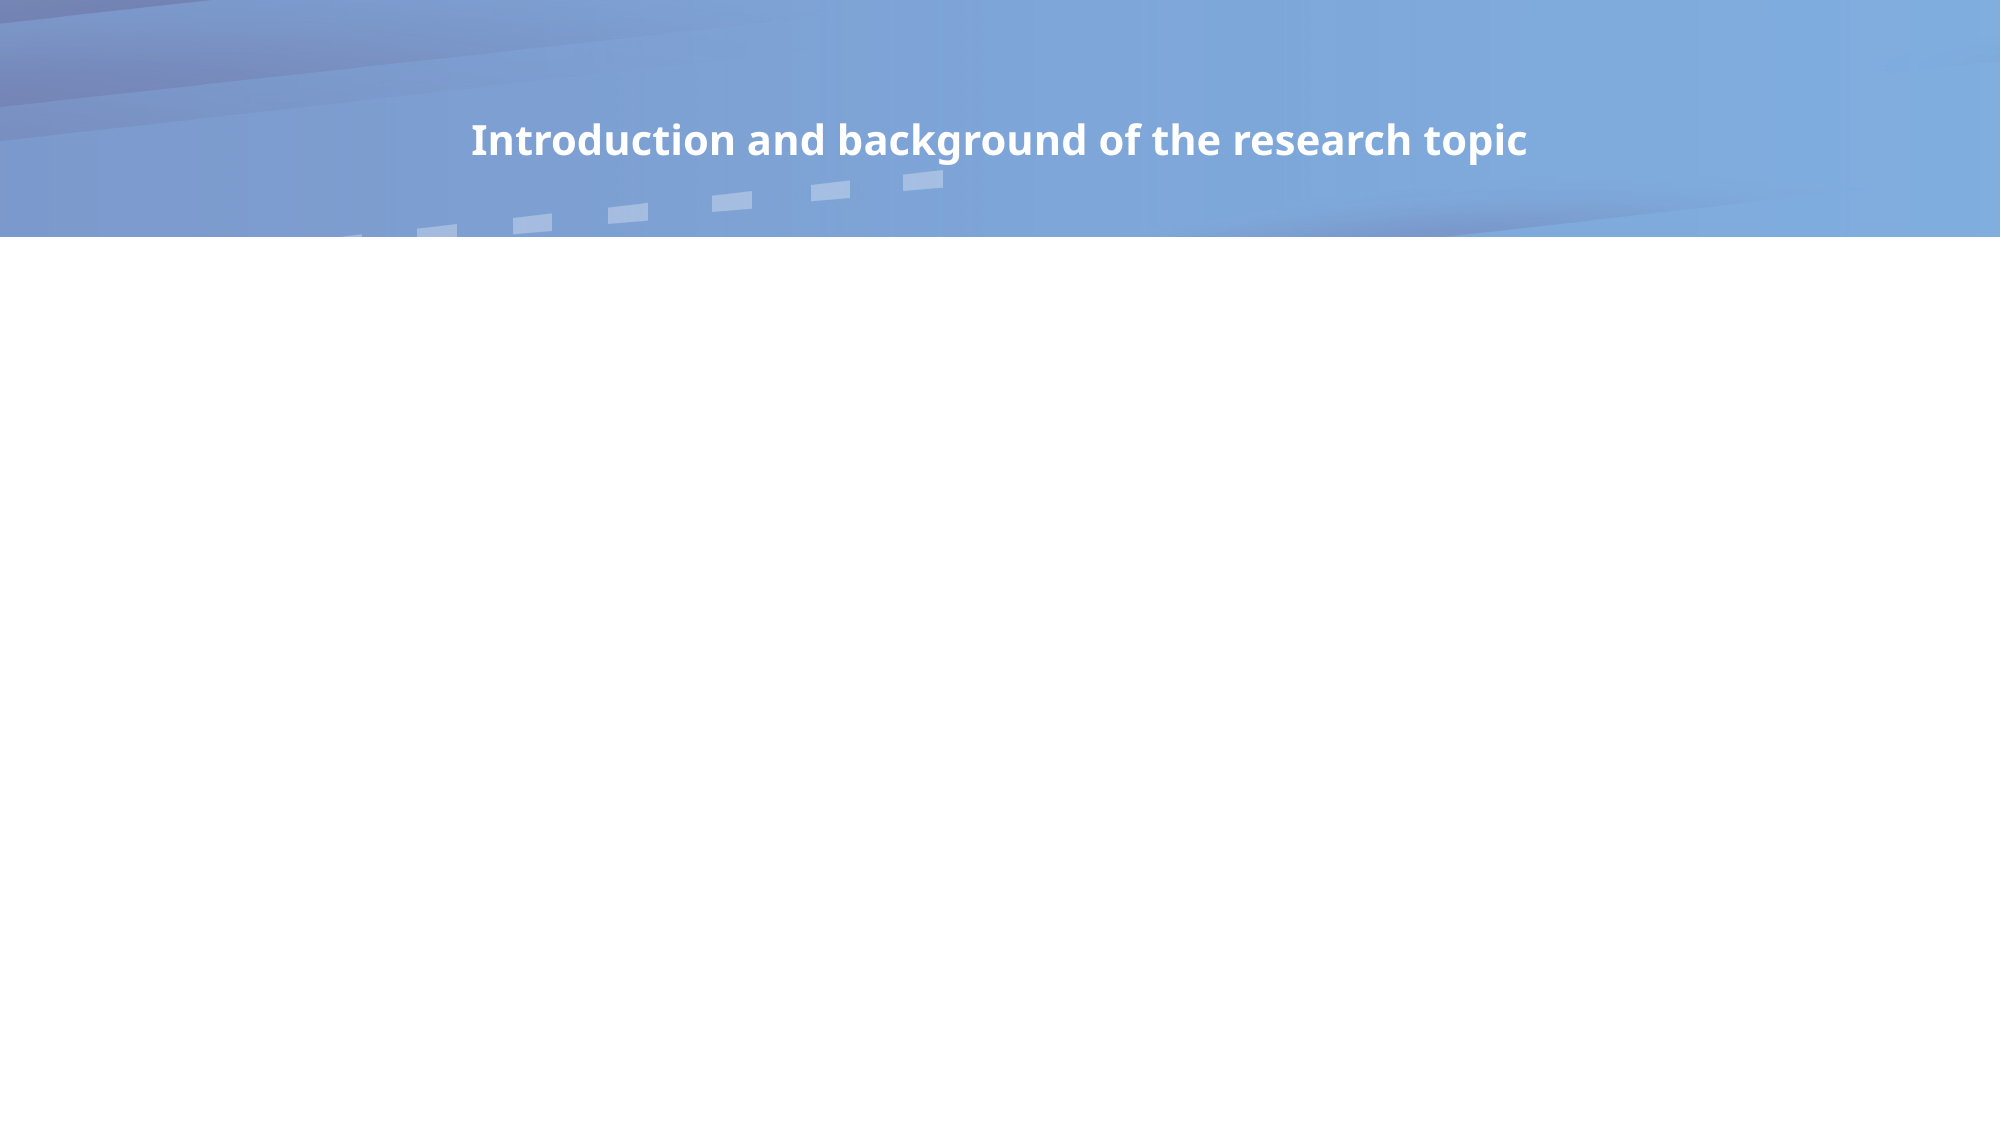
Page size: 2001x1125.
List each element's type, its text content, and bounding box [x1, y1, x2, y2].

title Introduction and background of the research topic [66, 25, 1934, 259]
